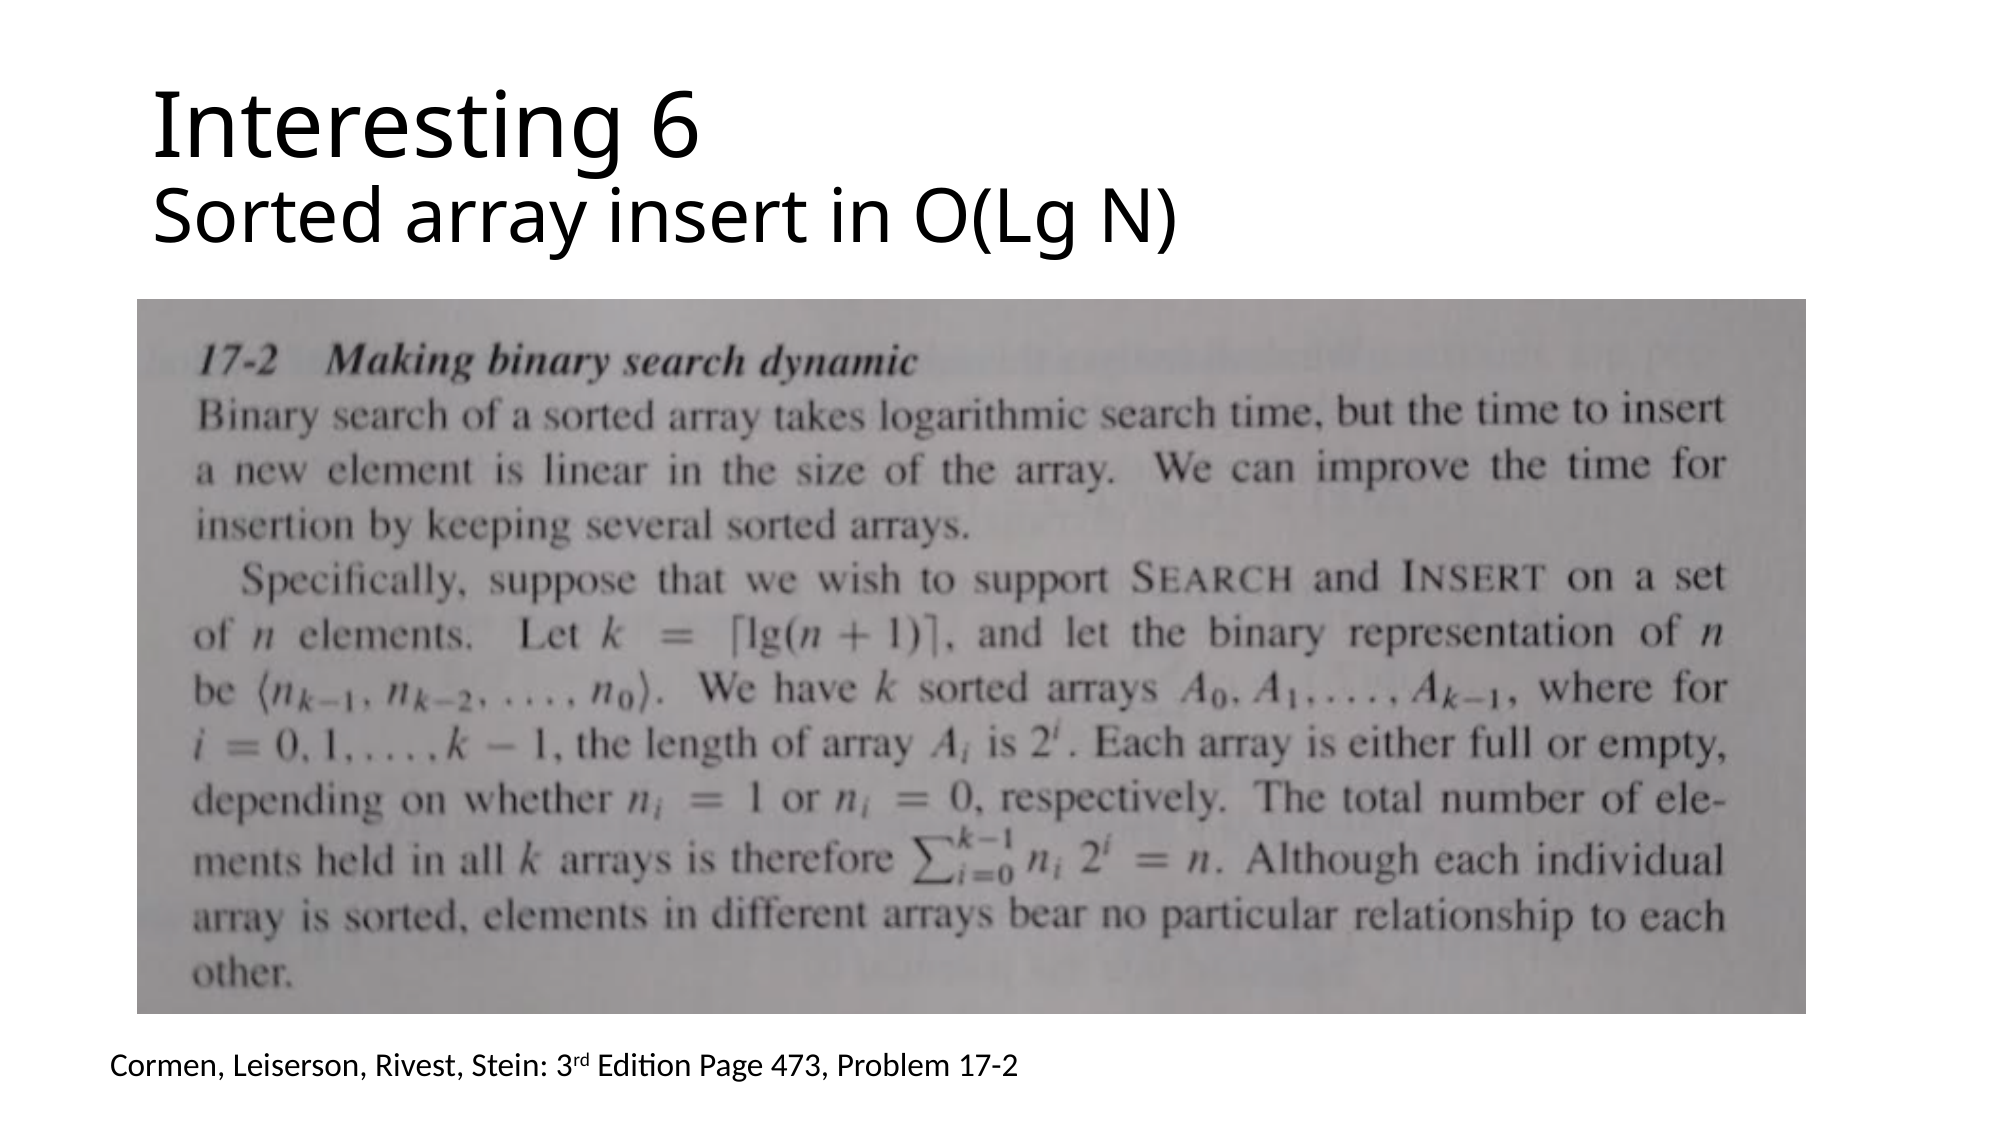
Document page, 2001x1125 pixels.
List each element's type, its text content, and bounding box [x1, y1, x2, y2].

picture [137, 299, 1806, 1014]
text_box Cormen, Leiserson, Rivest, Stein: 3rd Edition Page 473, Problem 17-2 [95, 1035, 1368, 1090]
title Interesting 6 Sorted array insert in O(Lg N) [137, 59, 1863, 278]
